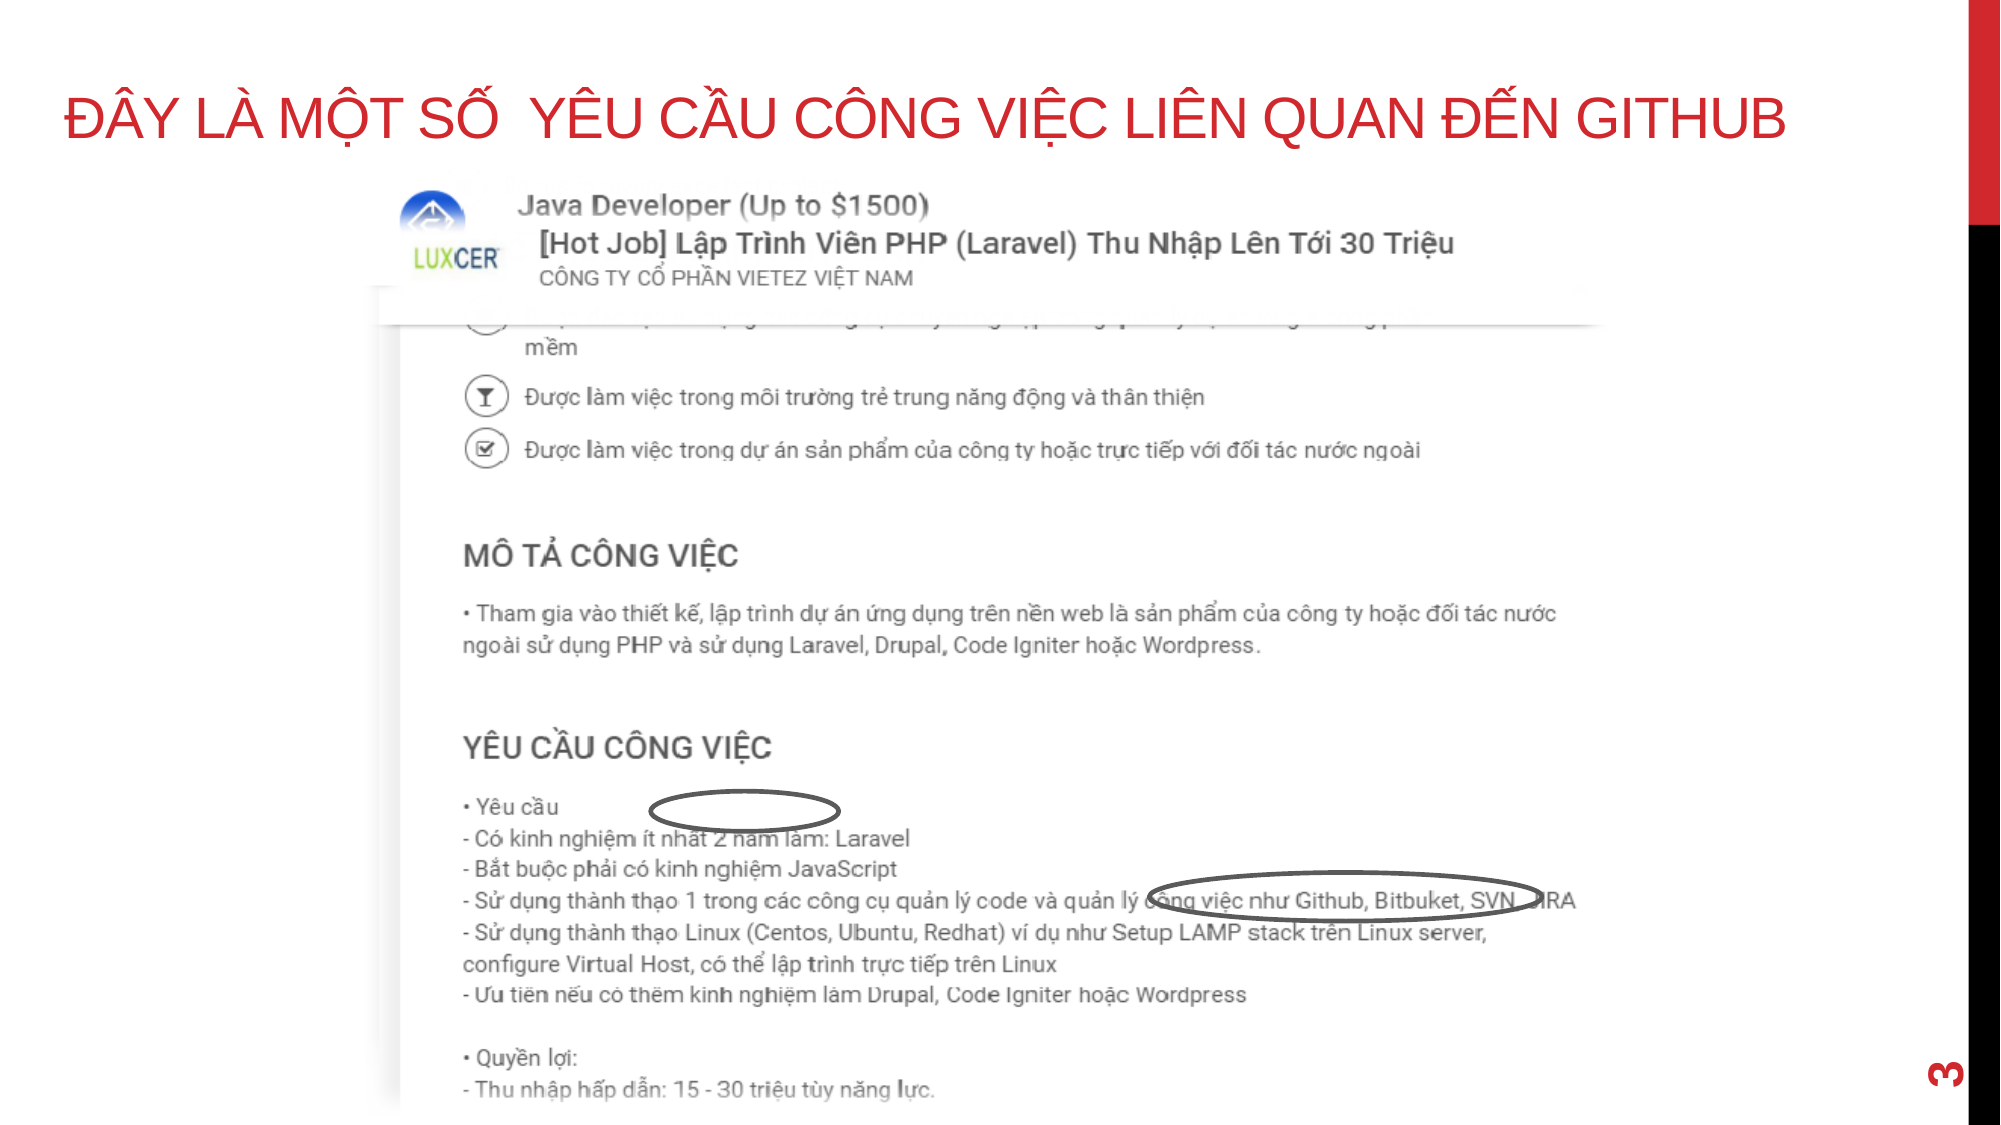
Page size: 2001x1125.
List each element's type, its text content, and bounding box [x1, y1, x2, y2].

picture [367, 198, 1611, 1120]
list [362, 164, 1588, 1067]
slide_number 3 [1903, 887, 1984, 1104]
title Đây là một số yêu cầu công việc liên quan đến GitHub [49, 0, 1850, 228]
